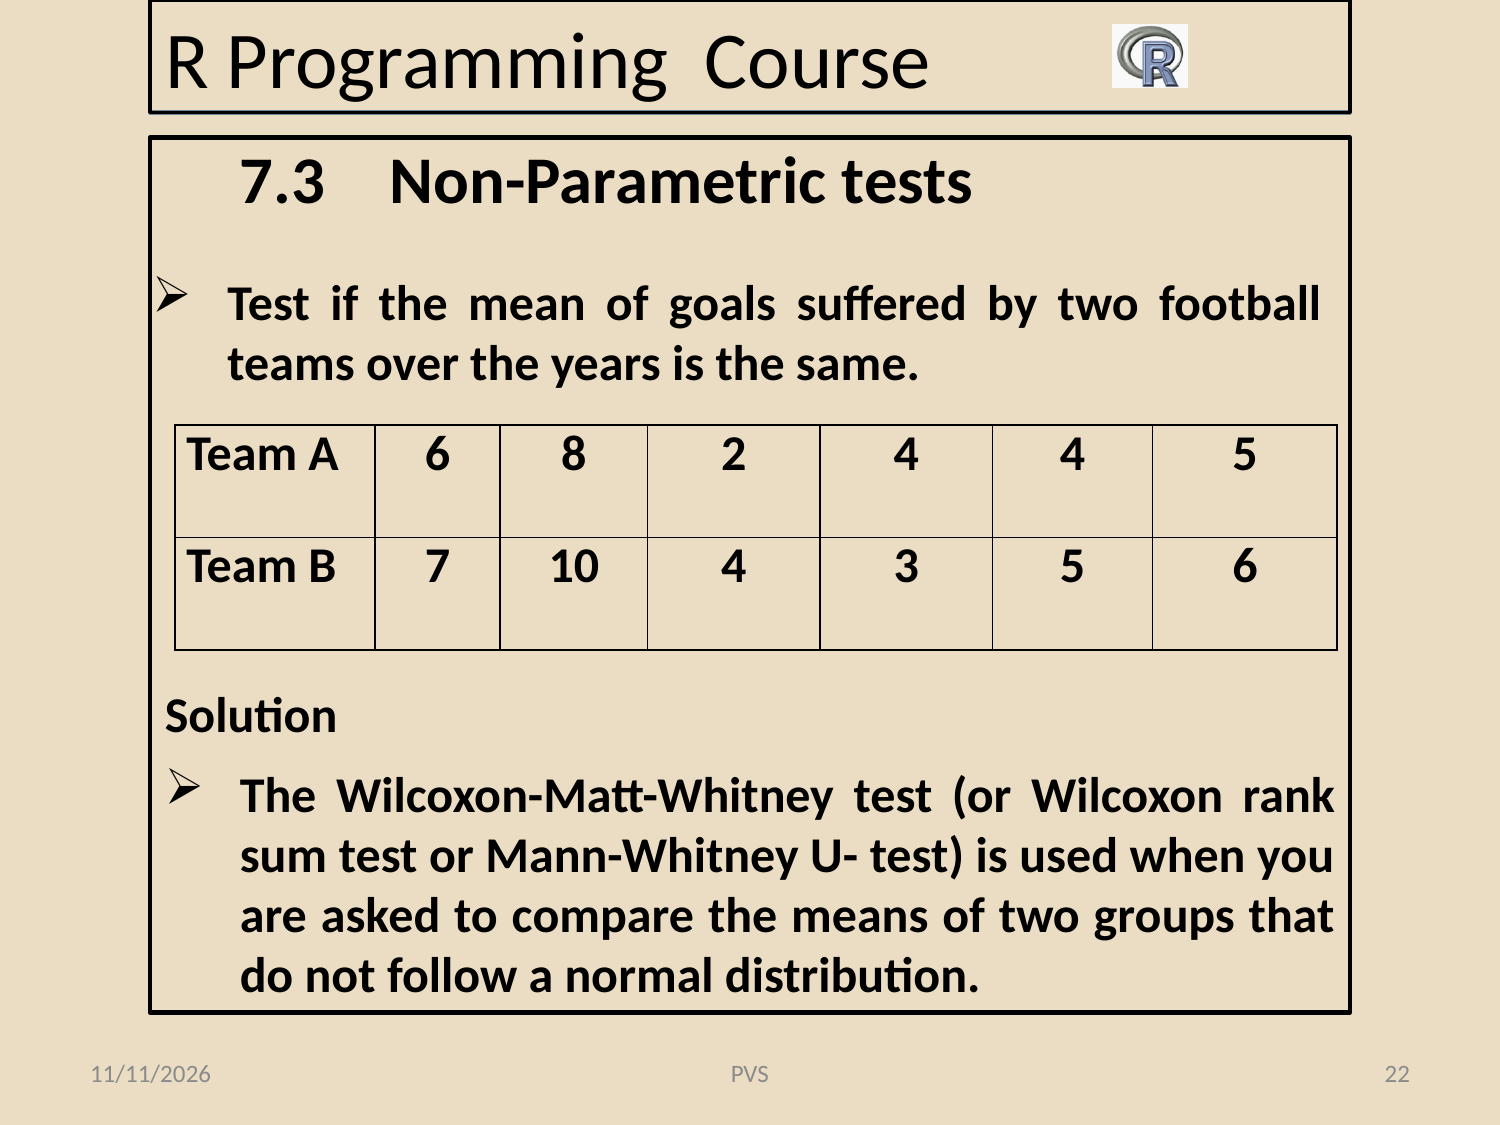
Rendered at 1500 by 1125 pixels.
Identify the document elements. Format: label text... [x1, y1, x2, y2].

table_cell 3 [821, 538, 992, 649]
text_box [148, 135, 1352, 1015]
table_cell Team B [176, 538, 374, 649]
slide_number 22 [1074, 1042, 1425, 1103]
table_cell 7 [376, 538, 499, 649]
table_header 8 [501, 426, 647, 537]
table_cell 6 [1153, 538, 1336, 649]
table_cell 10 [501, 538, 647, 649]
table_header 2 [648, 426, 819, 537]
table_header 4 [993, 426, 1152, 537]
text_box 7.3 Non-Parametric tests [149, 129, 1338, 224]
text_box Solution The Wilcoxon-Matt-Whitney test (or Wilcoxon rank sum test or Mann-Whitney U- test) is used when you are asked to compare the means of two groups that do not follow a normal distribution. [149, 674, 1350, 1010]
footer PVS [512, 1042, 988, 1103]
table_header 5 [1153, 426, 1336, 537]
table_header 4 [821, 426, 992, 537]
text_box Test if the mean of goals suffered by two football teams over the years is the same. [137, 263, 1338, 399]
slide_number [75, 1042, 425, 1103]
table_cell 4 [648, 538, 819, 649]
table_header Team A [176, 426, 374, 537]
title R Programming Course [150, 0, 1350, 113]
table_header 6 [376, 426, 499, 537]
table_cell 5 [993, 538, 1152, 649]
